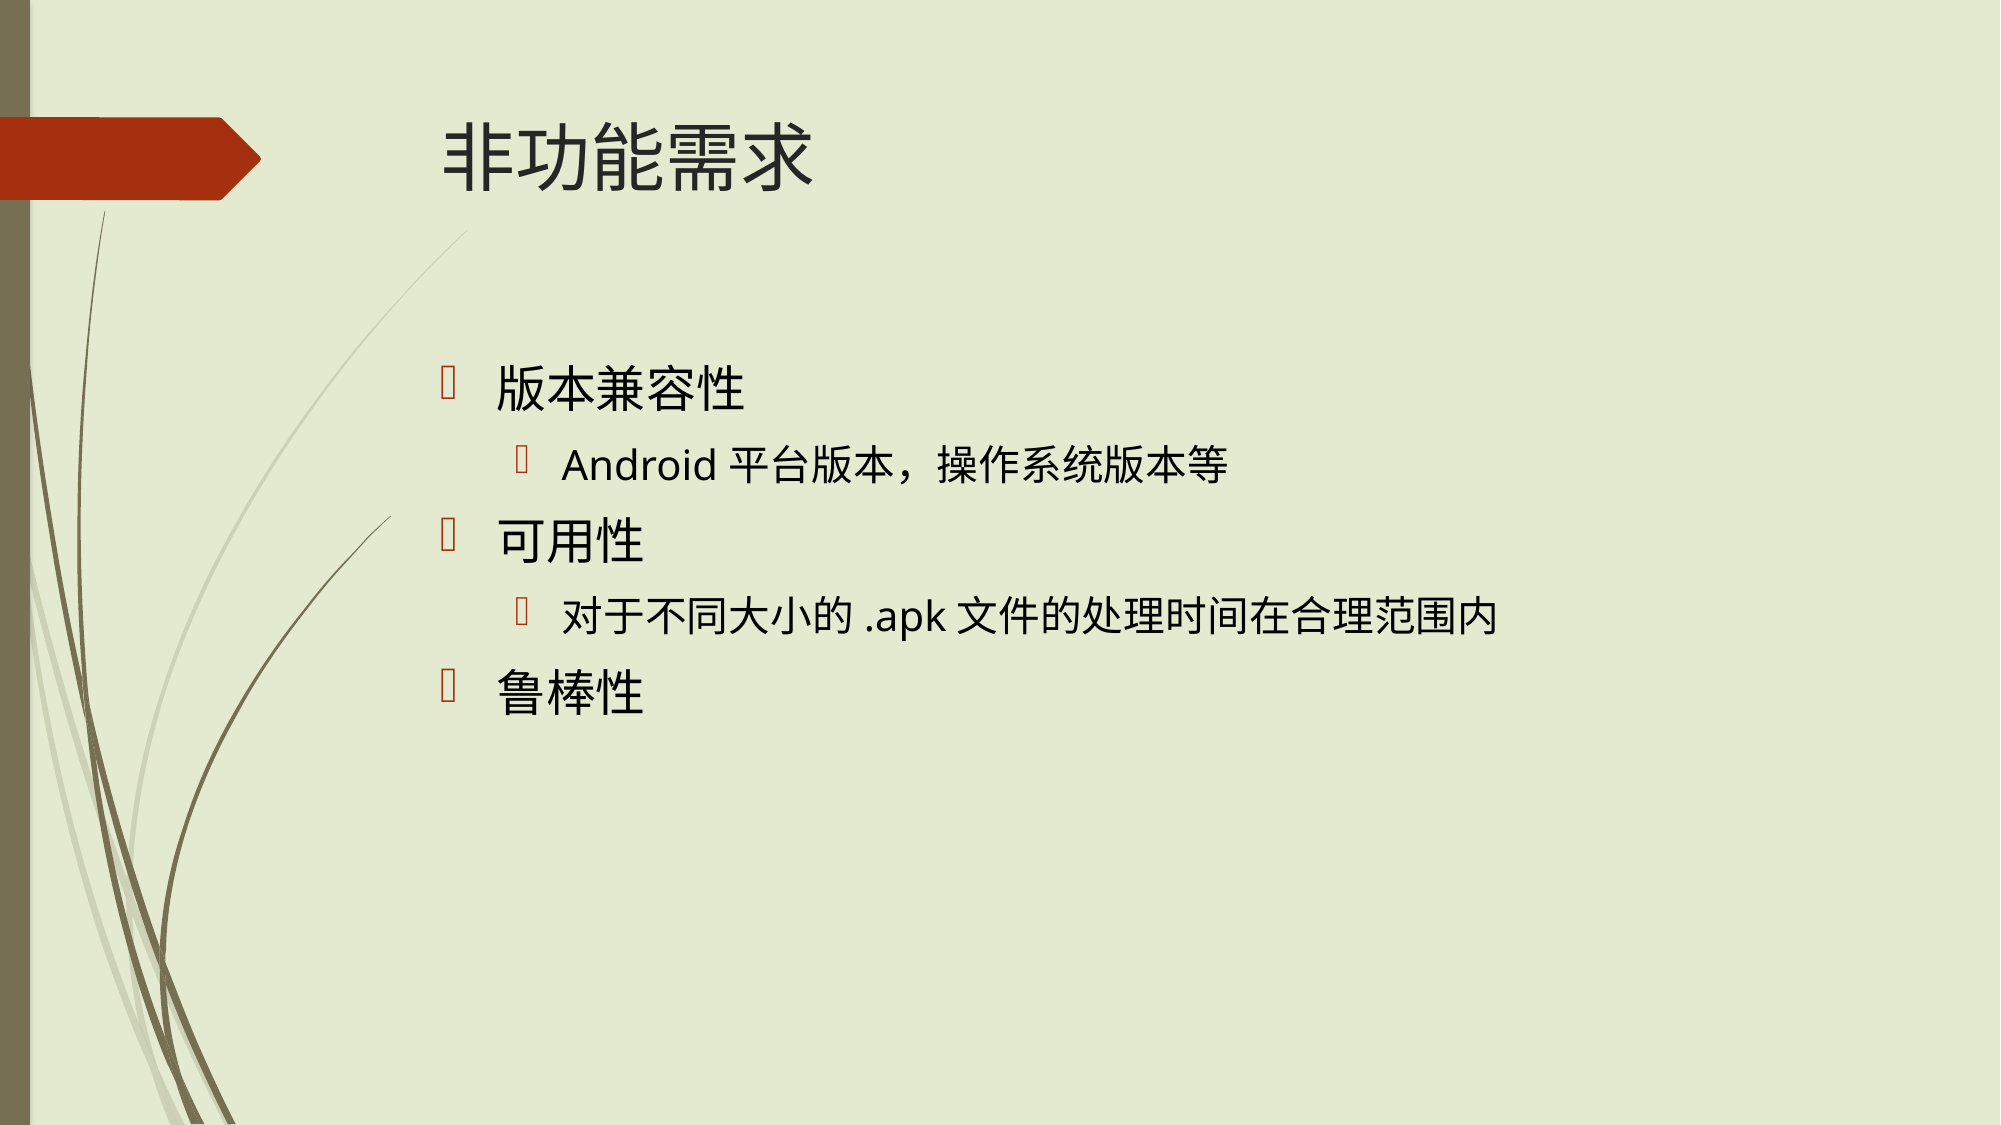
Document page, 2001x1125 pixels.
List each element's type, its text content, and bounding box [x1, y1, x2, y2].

title 非功能需求 [425, 102, 1888, 313]
list 版本兼容性 Android平台版本，操作系统版本等 可用性 对于不同大小的.apk文件的处理时间在合理范围内 鲁棒性 [424, 350, 1888, 970]
